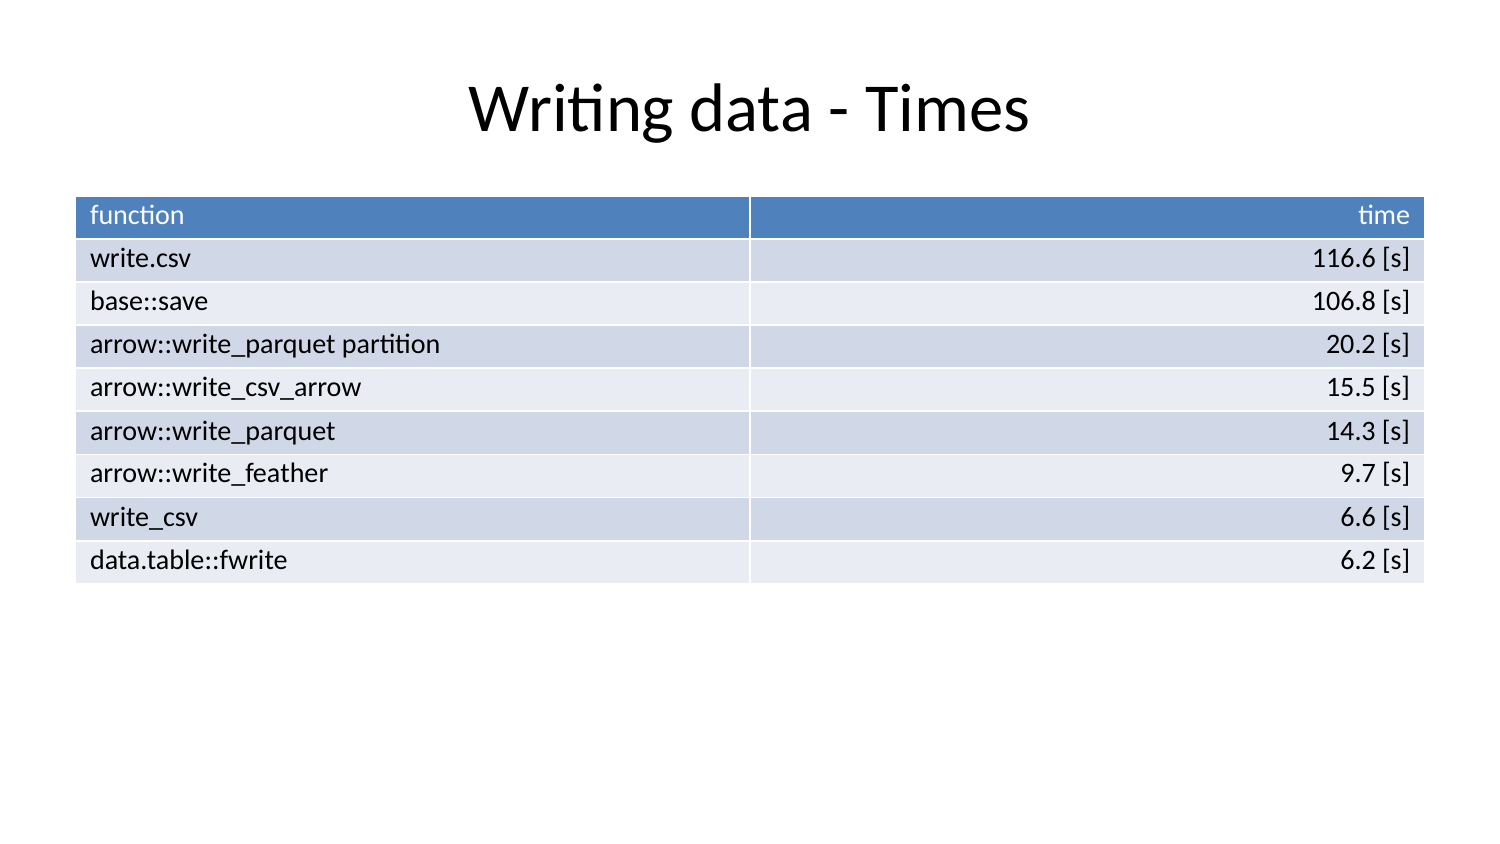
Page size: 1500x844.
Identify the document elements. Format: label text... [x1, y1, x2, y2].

table_header time [751, 197, 1424, 238]
table_cell base::save [76, 283, 749, 324]
table_cell 6.2 [s] [751, 542, 1424, 583]
table_cell 14.3 [s] [751, 412, 1424, 454]
table_cell 15.5 [s] [751, 369, 1424, 410]
table_header function [76, 197, 749, 238]
table_cell arrow::write_csv_arrow [76, 369, 749, 410]
table_cell write_csv [76, 498, 749, 540]
table_cell arrow::write_parquet [76, 412, 749, 454]
table_cell 20.2 [s] [751, 326, 1424, 367]
table_cell write.csv [76, 240, 749, 281]
title Writing data - Times [75, 33, 1425, 175]
table_cell 116.6 [s] [751, 240, 1424, 281]
table_cell 106.8 [s] [751, 283, 1424, 324]
table_cell data.table::fwrite [76, 542, 749, 583]
table_cell 6.6 [s] [751, 498, 1424, 540]
table_cell arrow::write_feather [76, 455, 749, 497]
table_cell 9.7 [s] [751, 455, 1424, 497]
table_cell arrow::write_parquet partition [76, 326, 749, 367]
